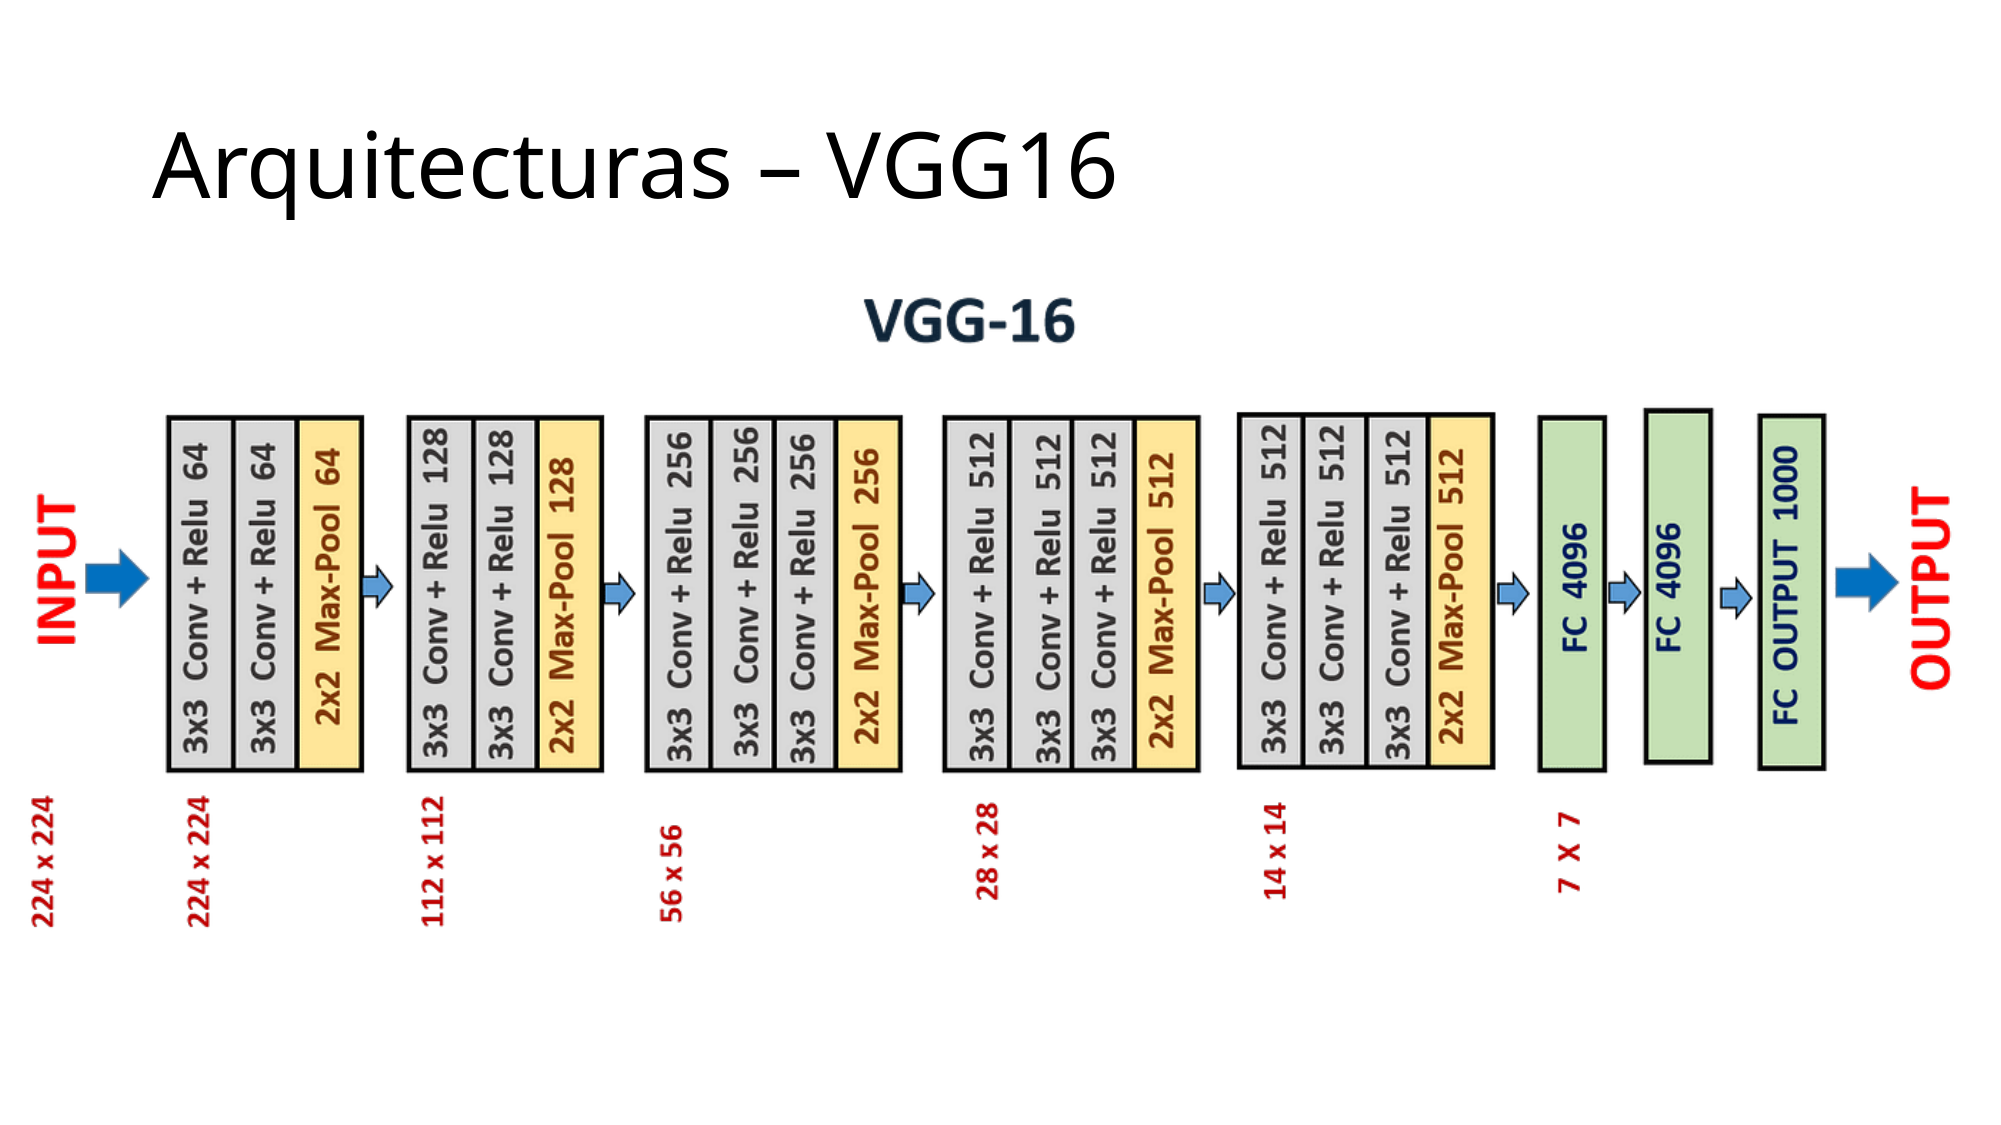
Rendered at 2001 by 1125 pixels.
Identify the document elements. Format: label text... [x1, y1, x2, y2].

picture [0, 174, 2000, 950]
title Arquitecturas – VGG16 [137, 59, 1863, 174]
